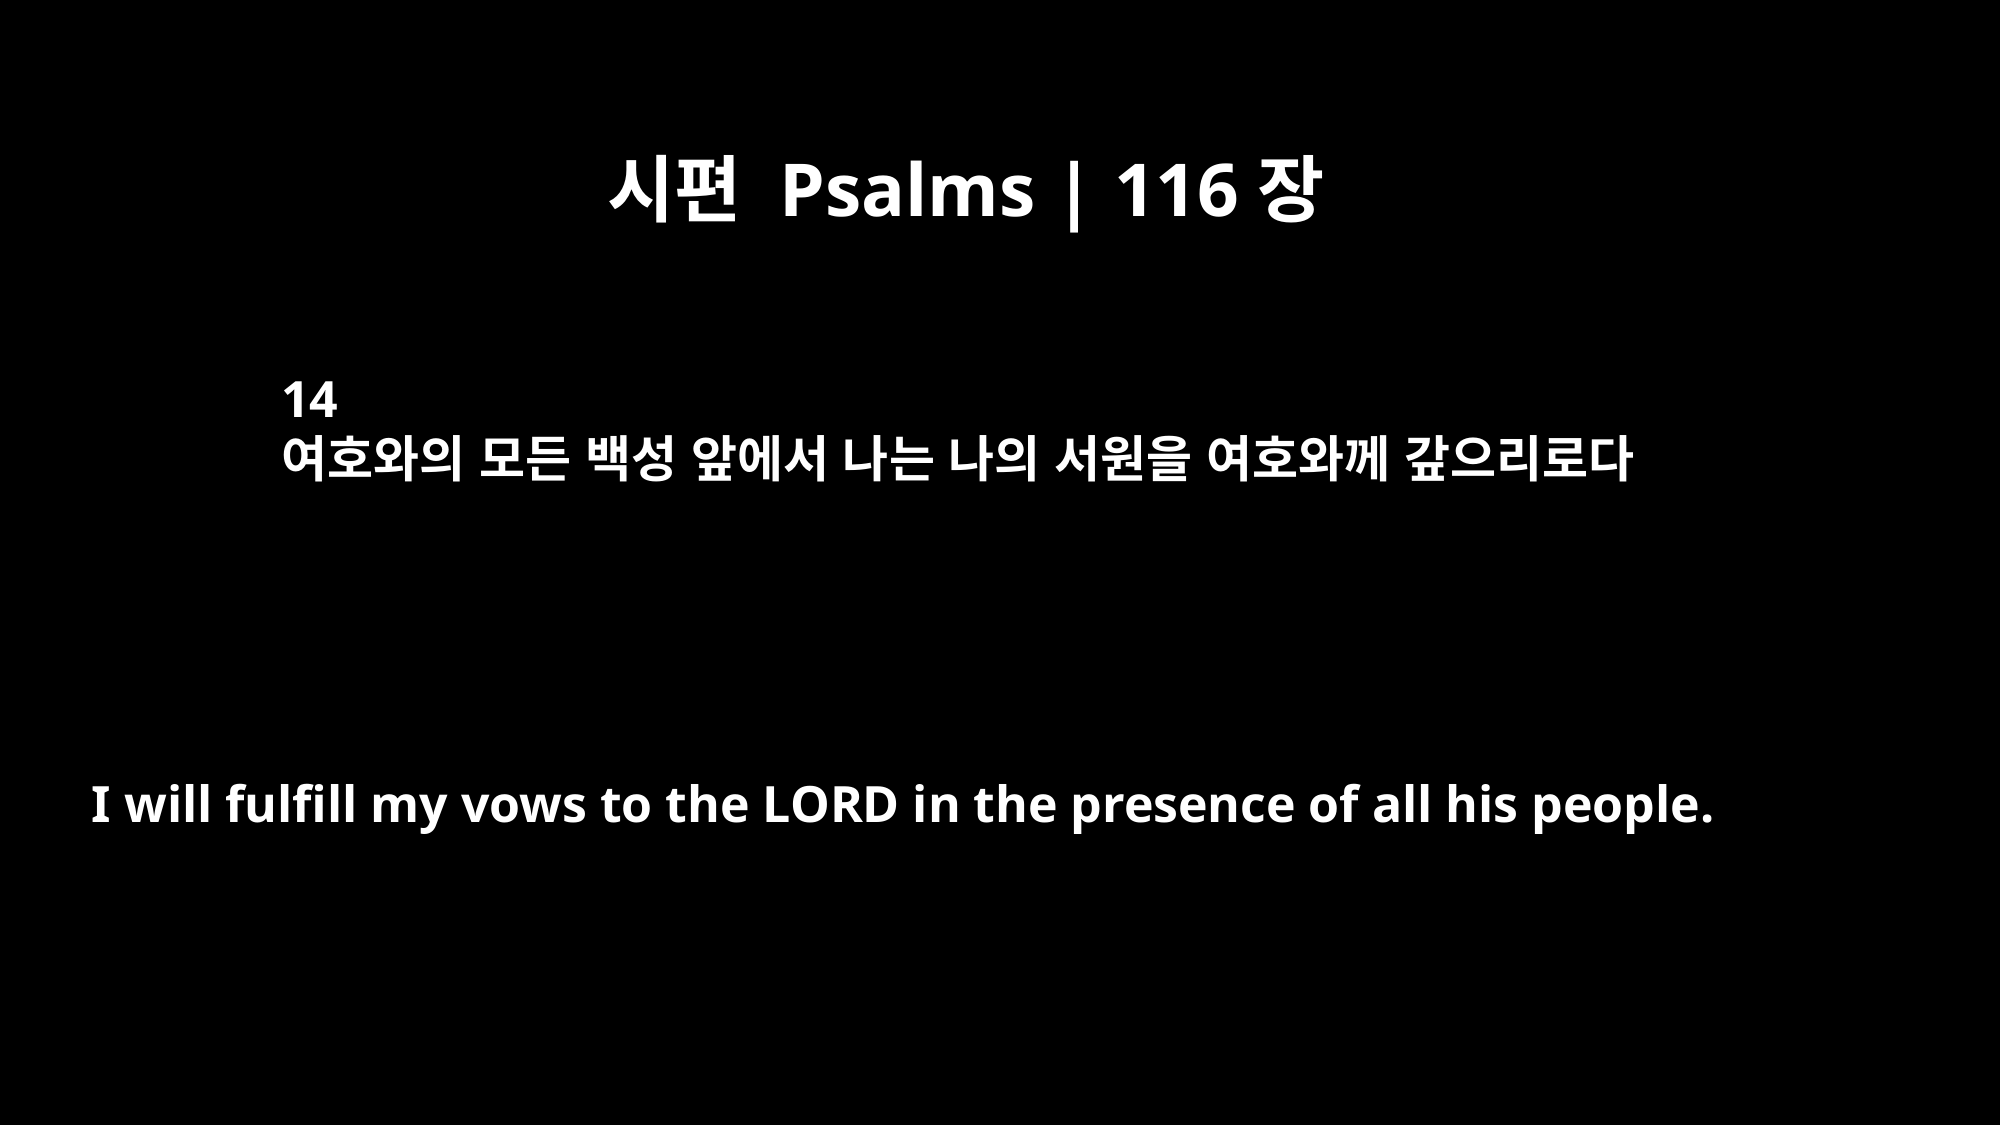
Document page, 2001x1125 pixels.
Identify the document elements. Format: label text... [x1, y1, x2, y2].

text_box 시편 Psalms | 116장 [592, 136, 1340, 239]
text_box I will fulfill my vows to the LORD in the presence of all his people. [77, 764, 1731, 840]
text_box 14 여호와의 모든 백성 앞에서 나는 나의 서원을 여호와께 갚으리로다 [266, 359, 1651, 495]
